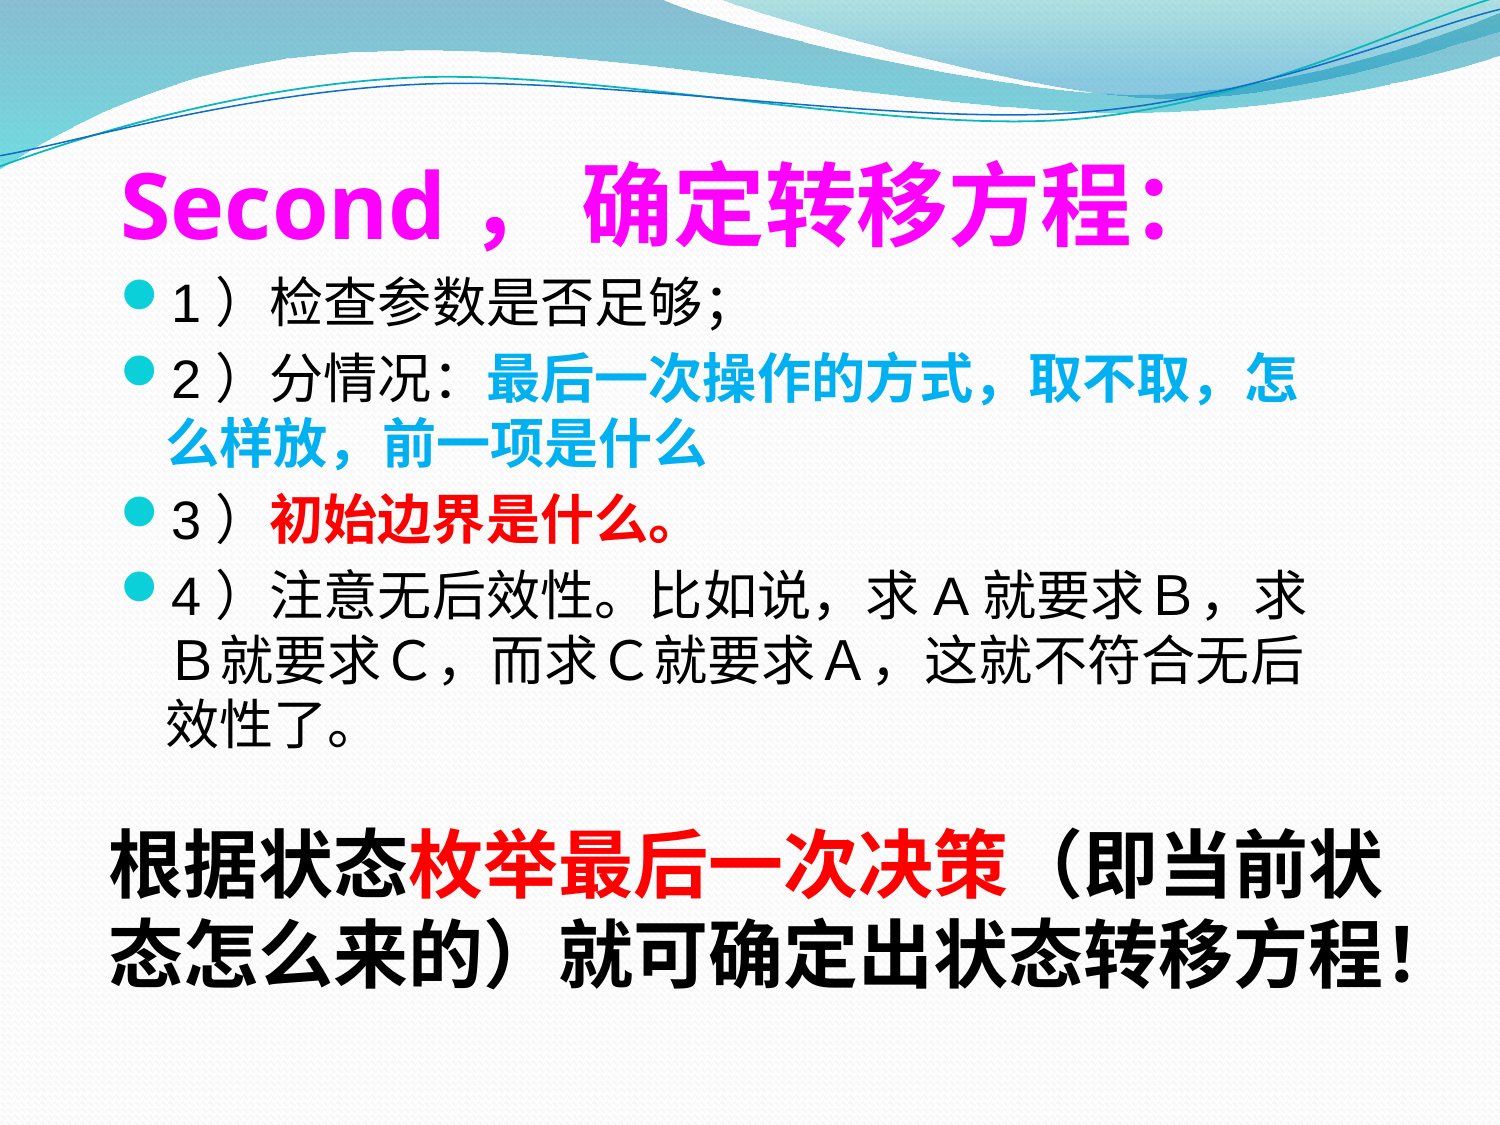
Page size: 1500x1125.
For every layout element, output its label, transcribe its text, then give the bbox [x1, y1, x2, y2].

list Second， 确定转移方程： 1）检查参数是否足够； 2）分情况：最后一次操作的方式，取不取，怎么样放，前一项是什么 3）初始边界是什么。 4）注意无后效性。比如说，求A就要求Ｂ，求Ｂ就要求Ｃ，而求Ｃ就要求Ａ，这就不符合无后效性了。 [105, 140, 1331, 810]
text_box 根据状态枚举最后一次决策（即当前状态怎么来的）就可确定出状态转移方程！ [93, 810, 1407, 1006]
